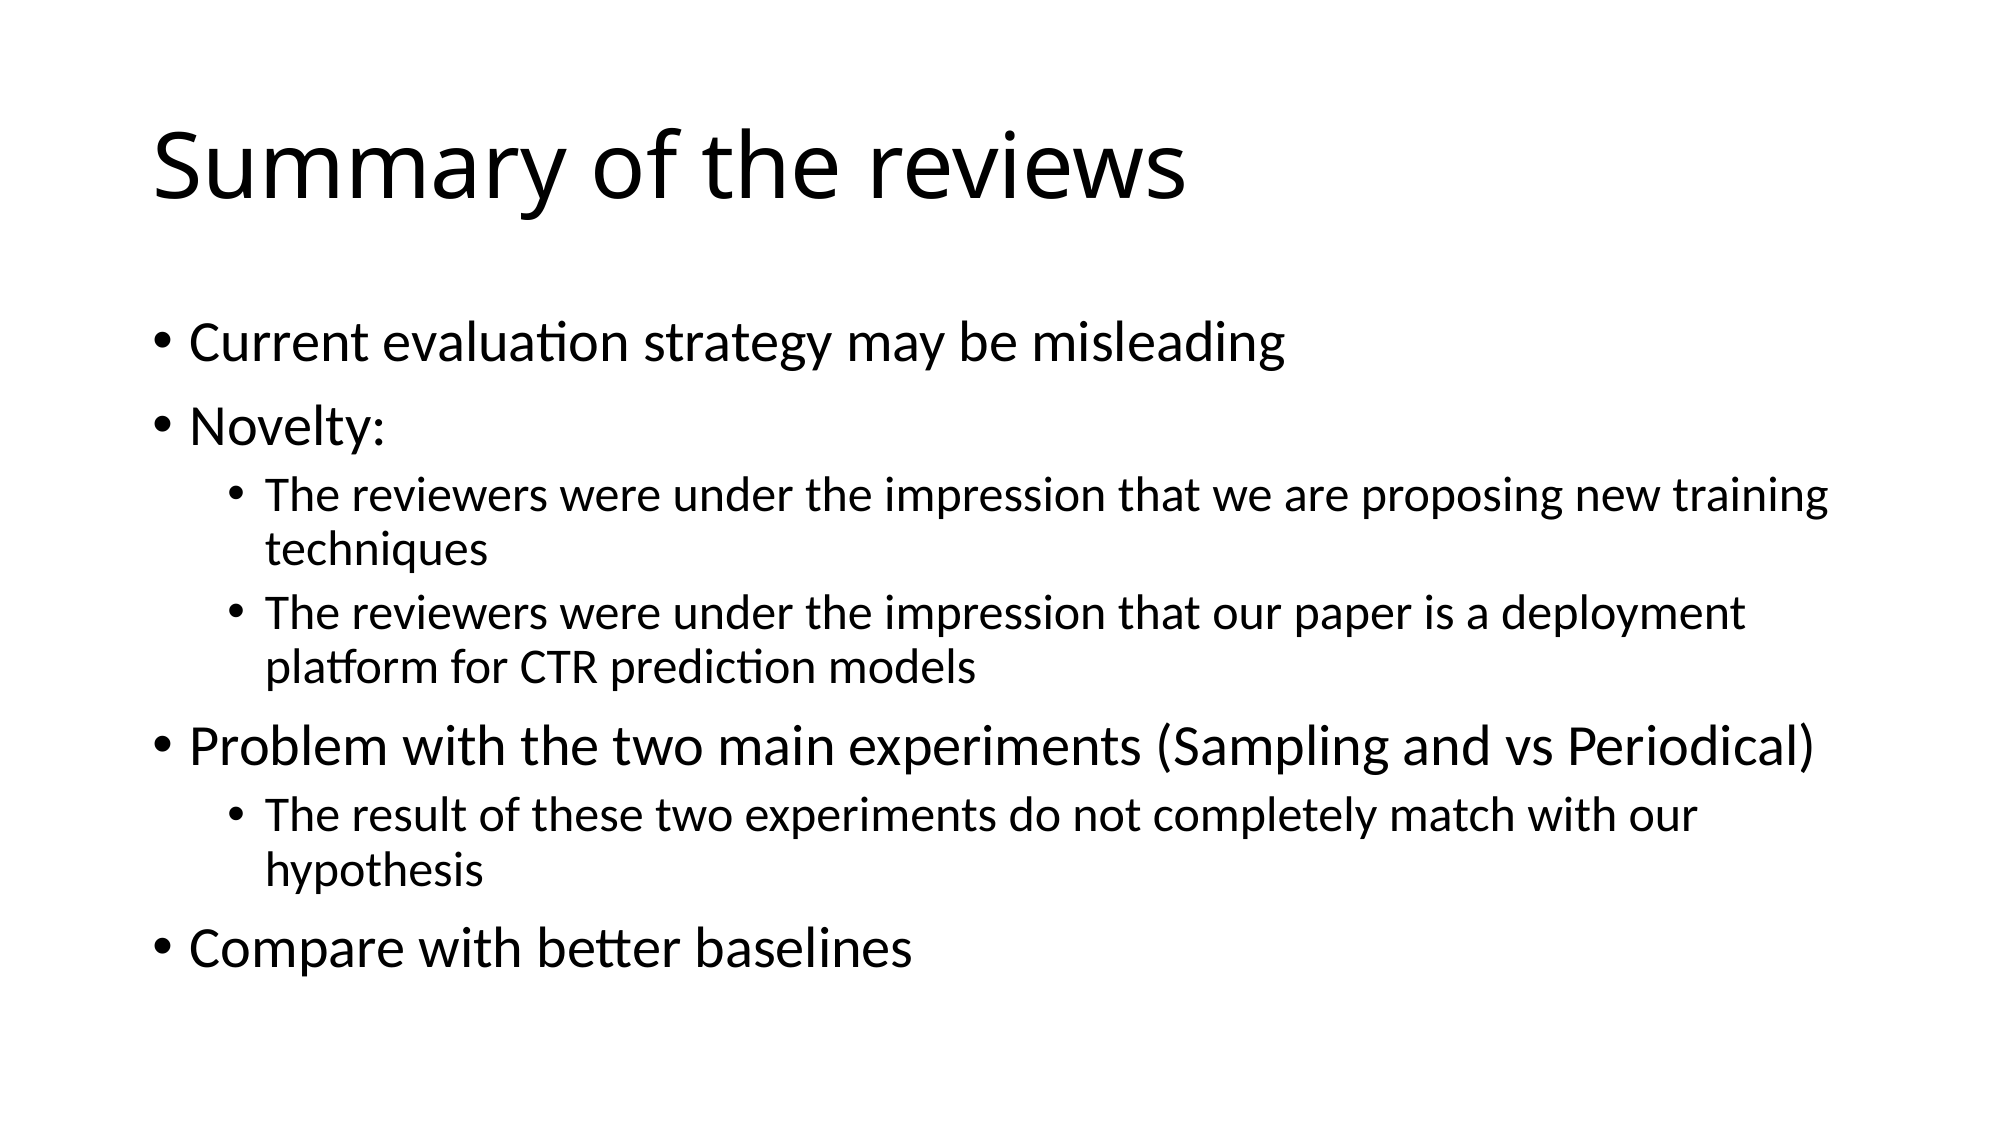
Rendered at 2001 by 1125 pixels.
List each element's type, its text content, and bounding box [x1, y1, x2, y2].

list Current evaluation strategy may be misleading Novelty: The reviewers were under the impression that we are proposing new training techniques The reviewers were under the impression that our paper is a deployment platform for CTR prediction models Problem with the two main experiments (Sampling and vs Periodical) The result of these two experiments do not completely match with our hypothesis Compare with better baselines [137, 303, 1863, 1018]
title Summary of the reviews [137, 59, 1863, 278]
